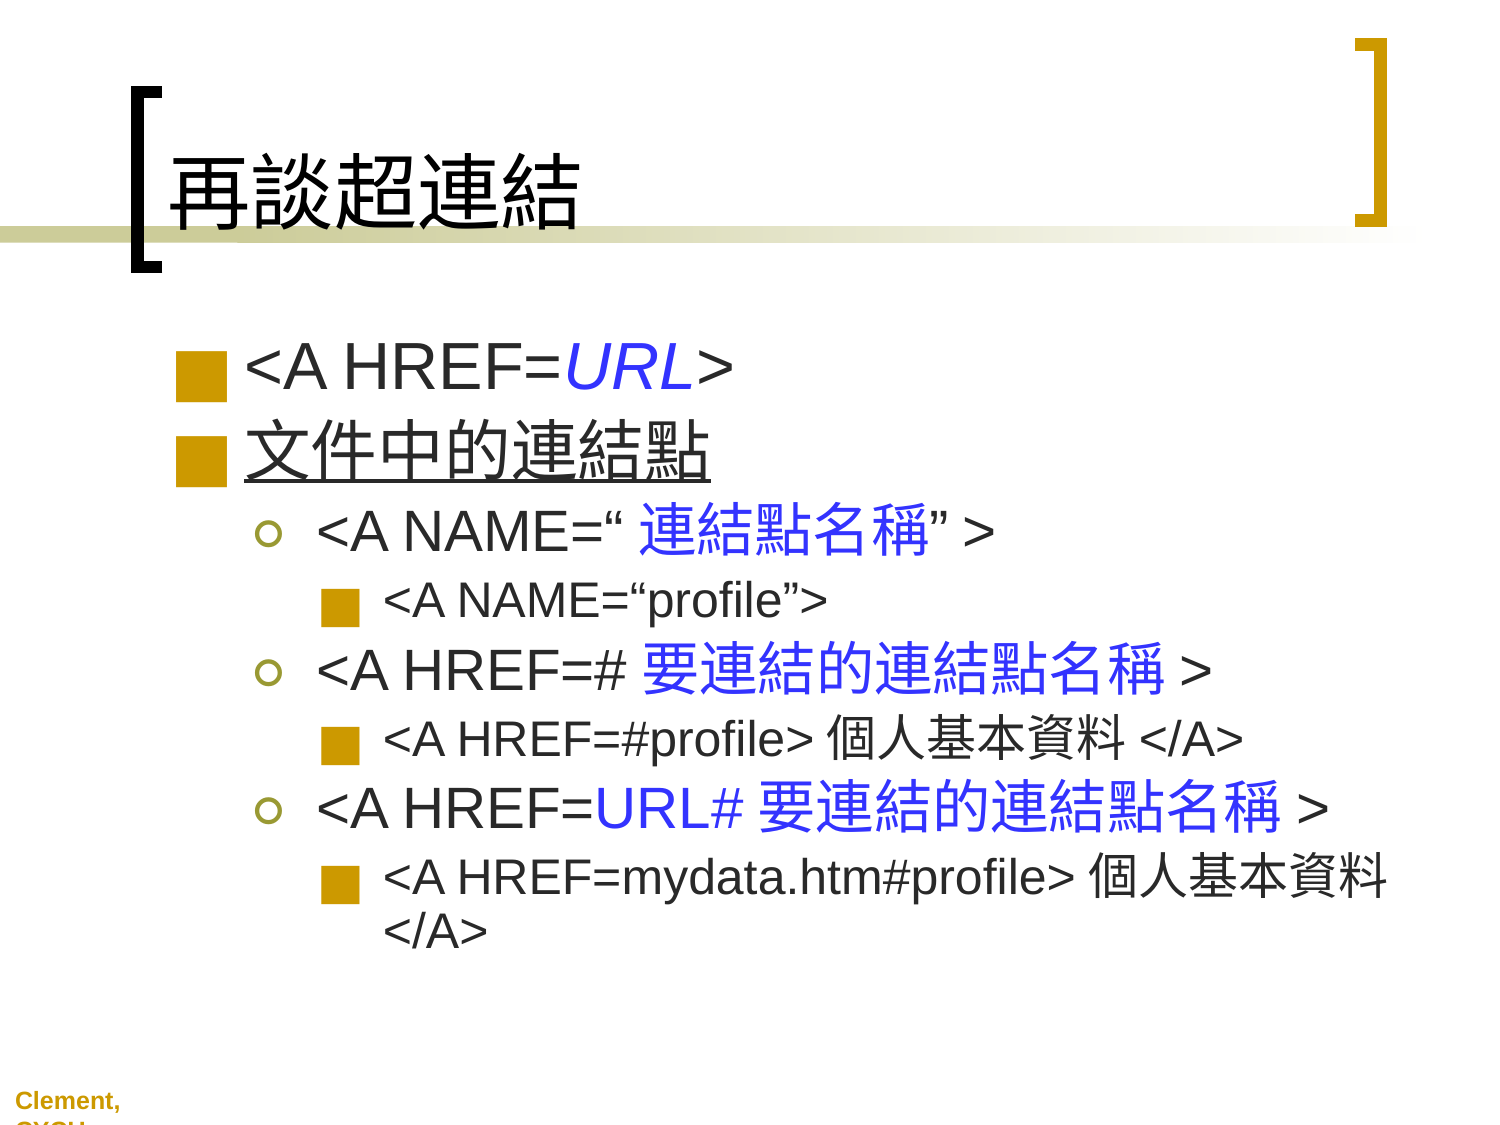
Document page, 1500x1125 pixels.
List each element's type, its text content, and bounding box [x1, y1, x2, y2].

title 再談超連結 [152, 15, 1328, 248]
list <A HREF=URL> 文件中的連結點 <A NAME=“連結點名稱”> <A NAME=“profile”> <A HREF=#要連結的連結點名稱> <A HREF=#profile>個人基本資料</A> <A HREF=URL#要連結的連結點名稱> <A HREF=mydata.htm#profile>個人基本資料</A> [155, 324, 1413, 1000]
